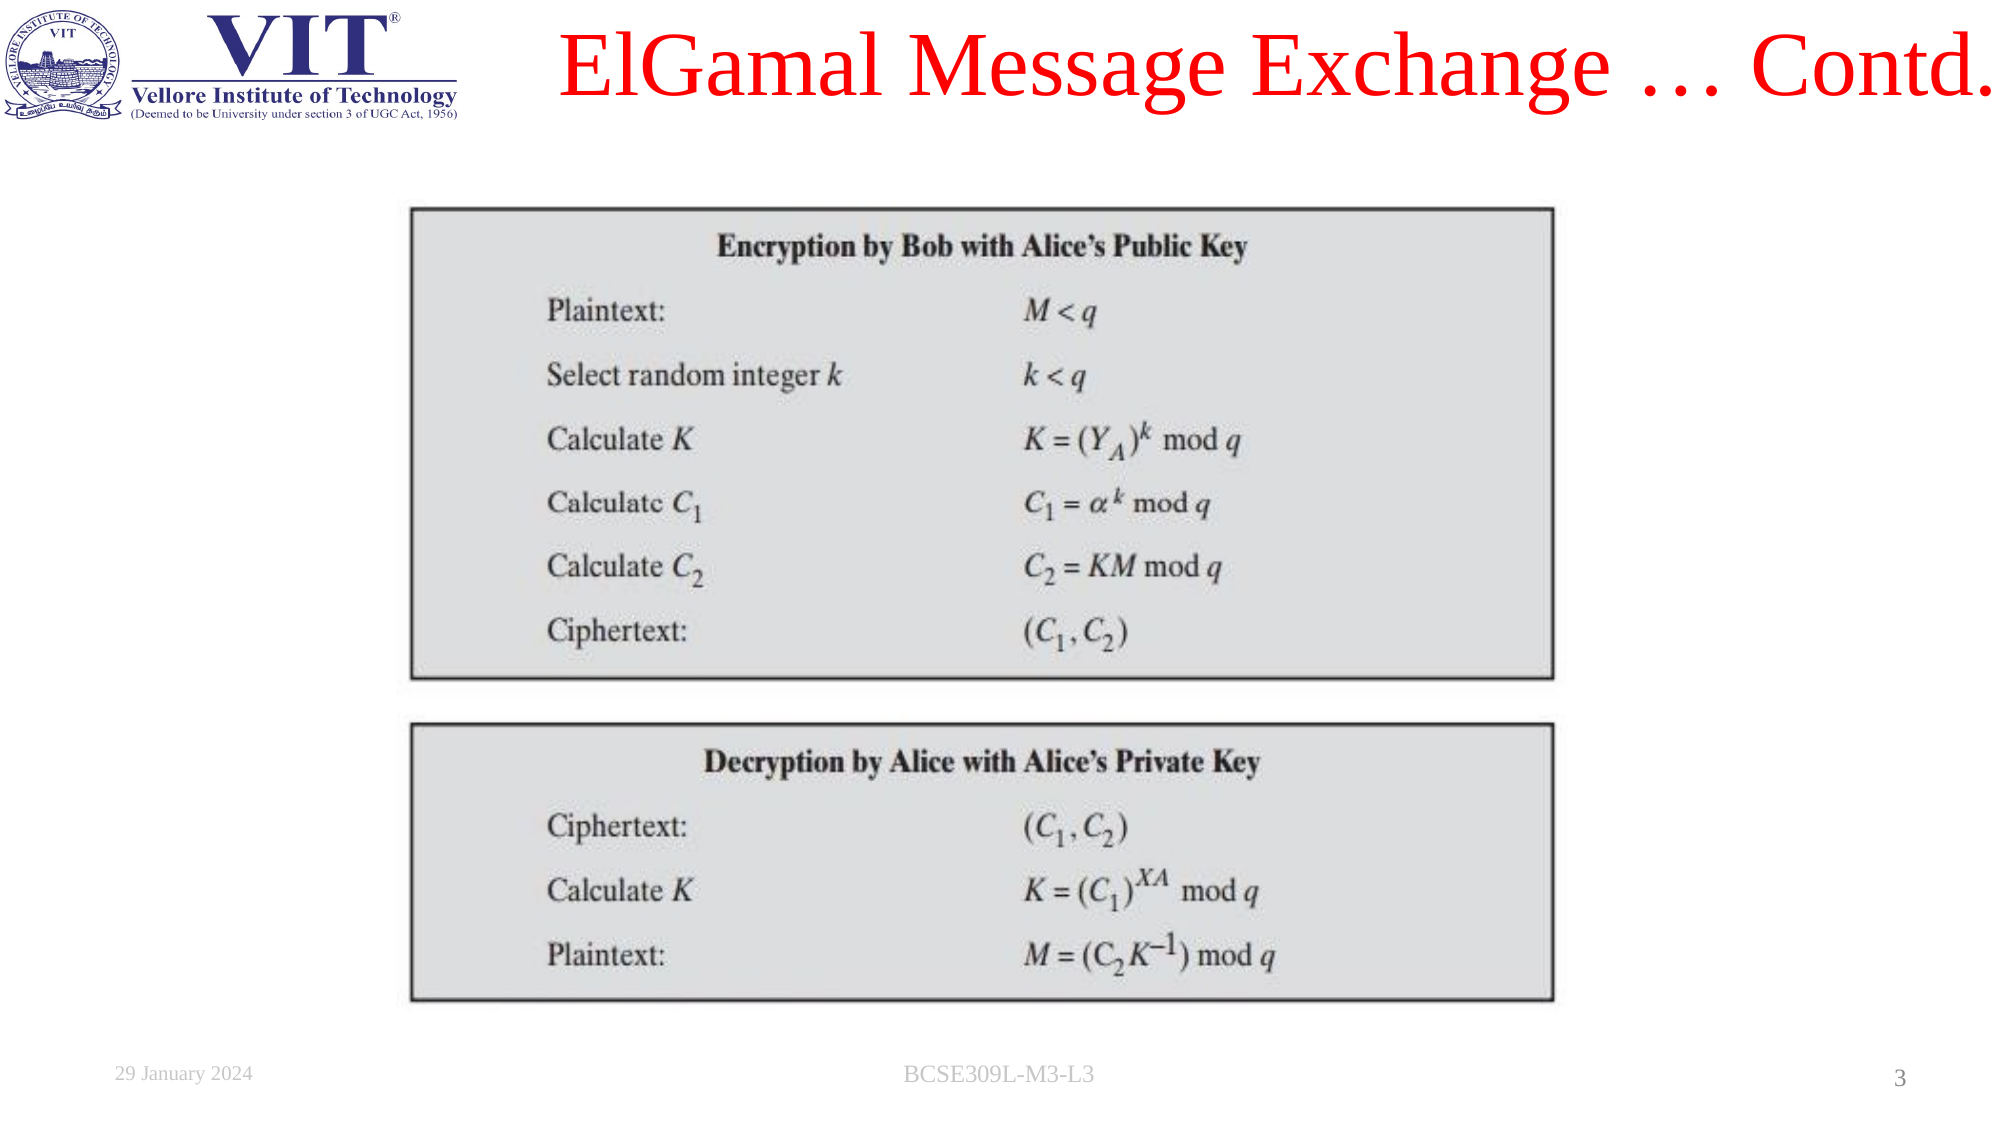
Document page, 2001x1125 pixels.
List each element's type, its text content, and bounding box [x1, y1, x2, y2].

slide_number BCSE309L-M3-L3 [901, 1057, 1099, 1125]
picture [396, 199, 1569, 1012]
title ElGamal Message Exchange … Contd. [556, 1, 1999, 192]
slide_number 3 [1887, 1061, 1913, 1125]
picture [4, 10, 458, 120]
footer 29 January 2024 [112, 1059, 256, 1125]
